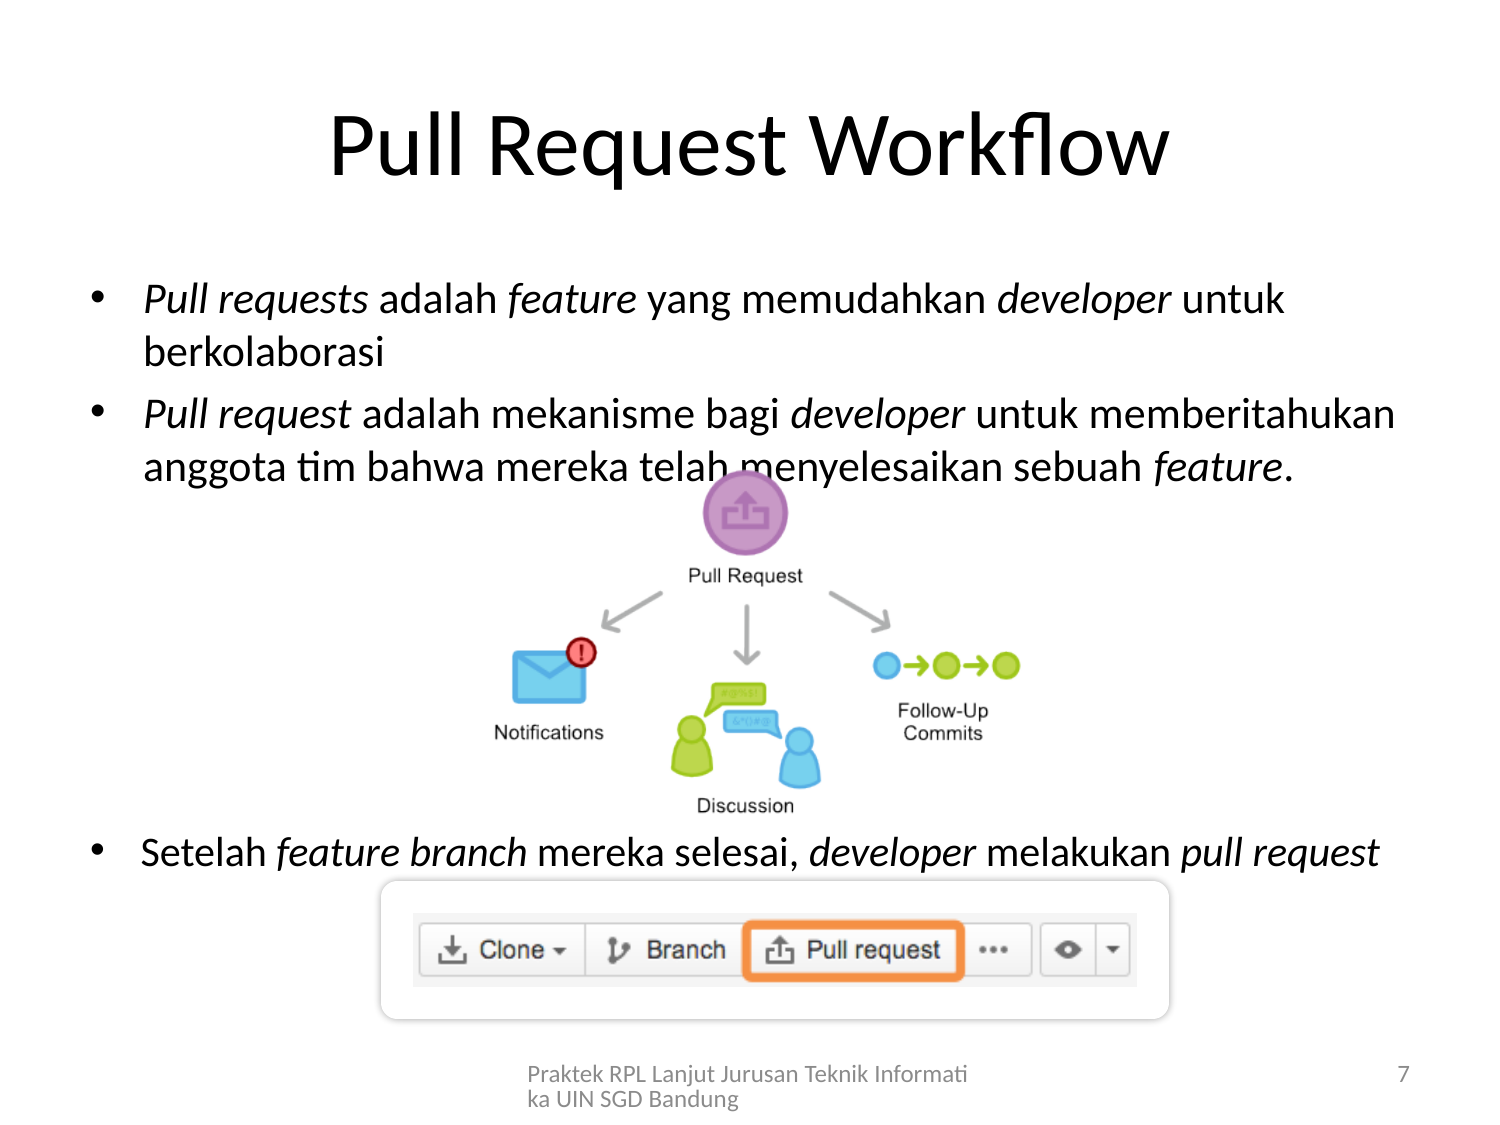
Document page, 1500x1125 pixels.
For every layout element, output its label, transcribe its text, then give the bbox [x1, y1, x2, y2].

picture [462, 449, 1052, 842]
title Pull Request Workflow [75, 45, 1425, 233]
picture [412, 912, 1138, 988]
text_box Setelah feature branch mereka selesai, developer melakukan pull request [74, 816, 1425, 925]
slide_number 7 [1074, 1042, 1425, 1103]
footer Praktek RPL Lanjut Jurusan Teknik Informatika UIN SGD Bandung [512, 1042, 988, 1103]
list Pull requests adalah feature yang memudahkan developer untuk berkolaborasi Pull request adalah mekanisme bagi developer untuk memberitahukan anggota tim bahwa mereka telah menyelesaikan sebuah feature. [75, 262, 1425, 513]
